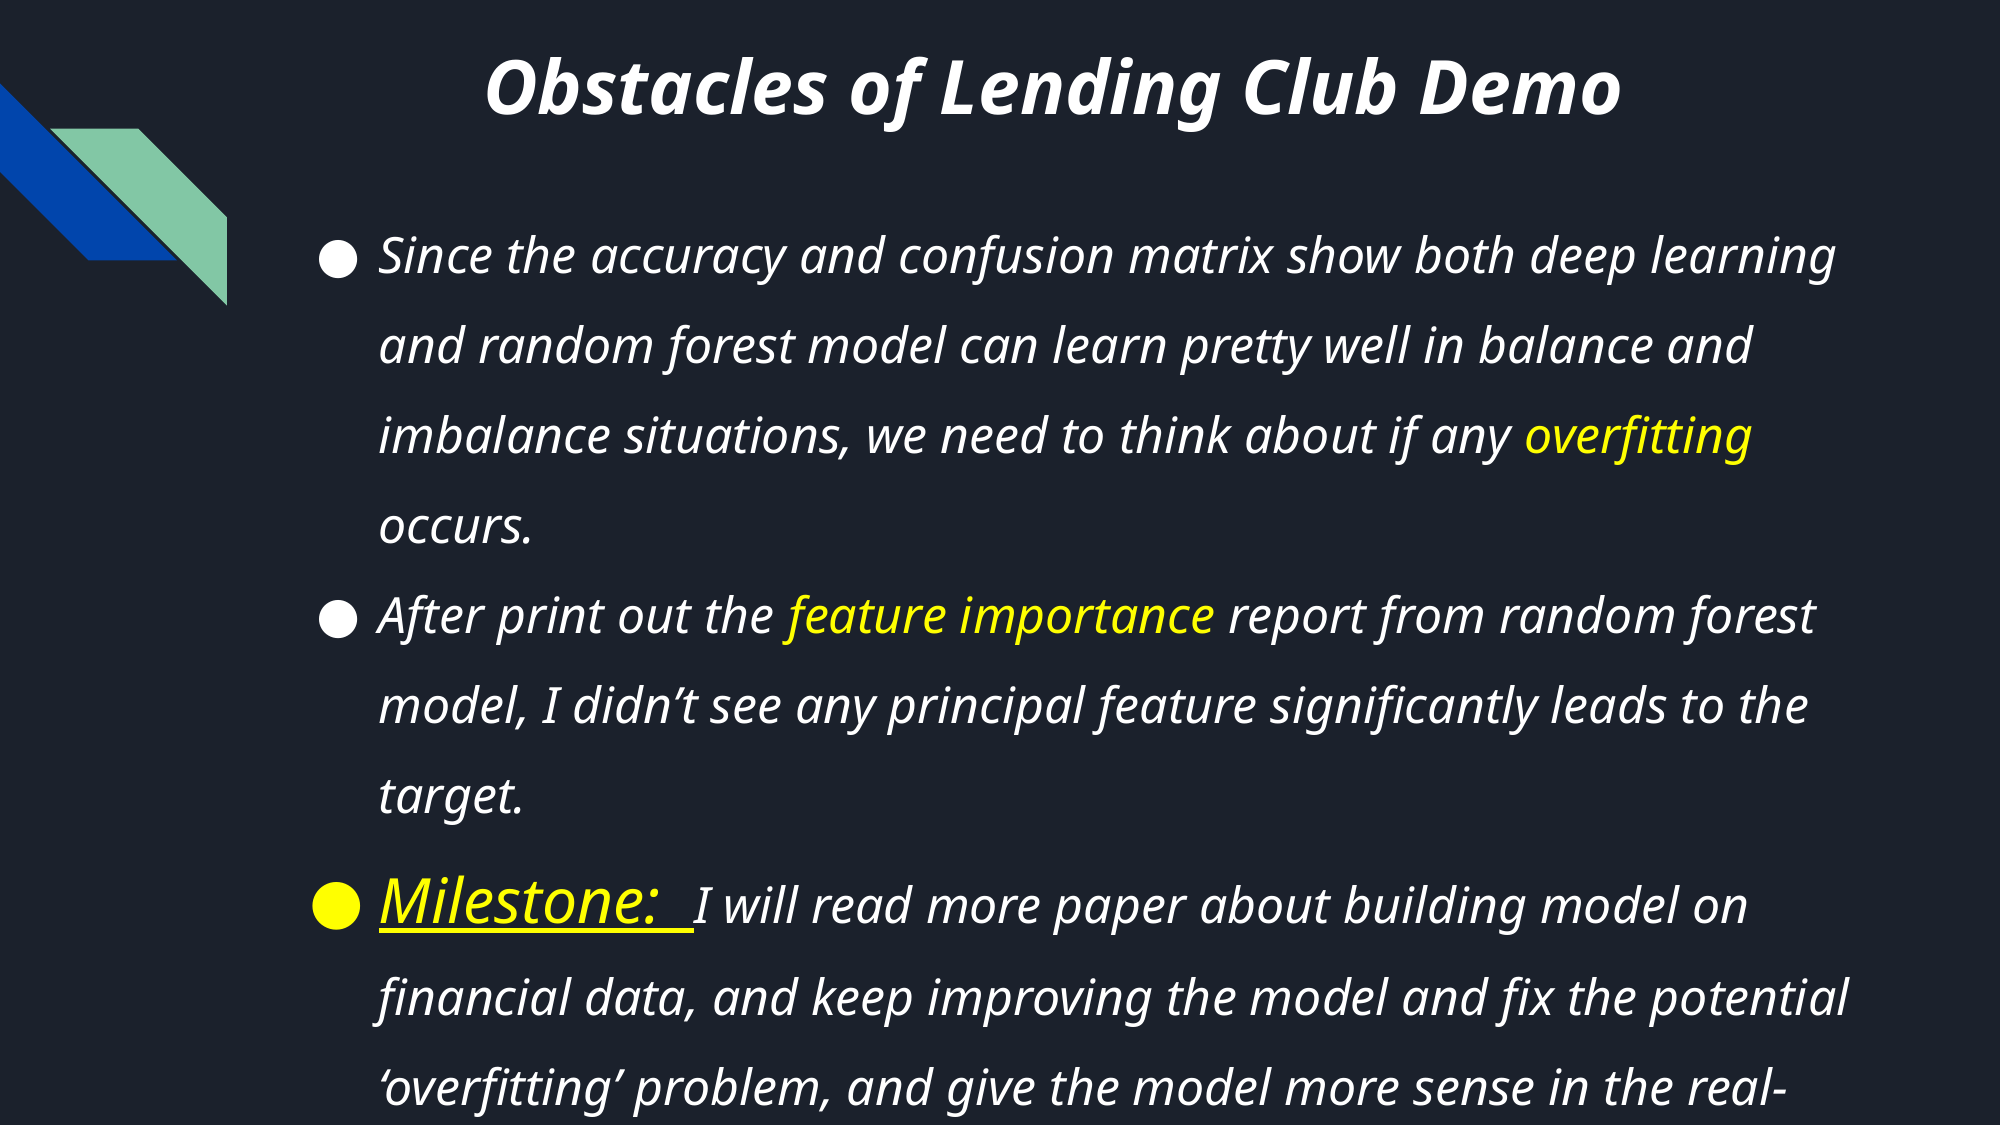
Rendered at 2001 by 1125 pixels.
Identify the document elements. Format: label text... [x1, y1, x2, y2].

title Obstacles of Lending Club Demo [283, 10, 1824, 159]
list Since the accuracy and confusion matrix show both deep learning and random forest model can learn pretty well in balance and imbalance situations, we need to think about if any overfitting occurs. After print out the feature importance report from random forest model, I didn’t see any principal feature significantly leads to the target. Milestone: I will read more paper about building model on financial data, and keep improving the model and fix the potential ‘overfitting’ problem, and give the model more sense in the real-world finance. [283, 173, 1885, 980]
